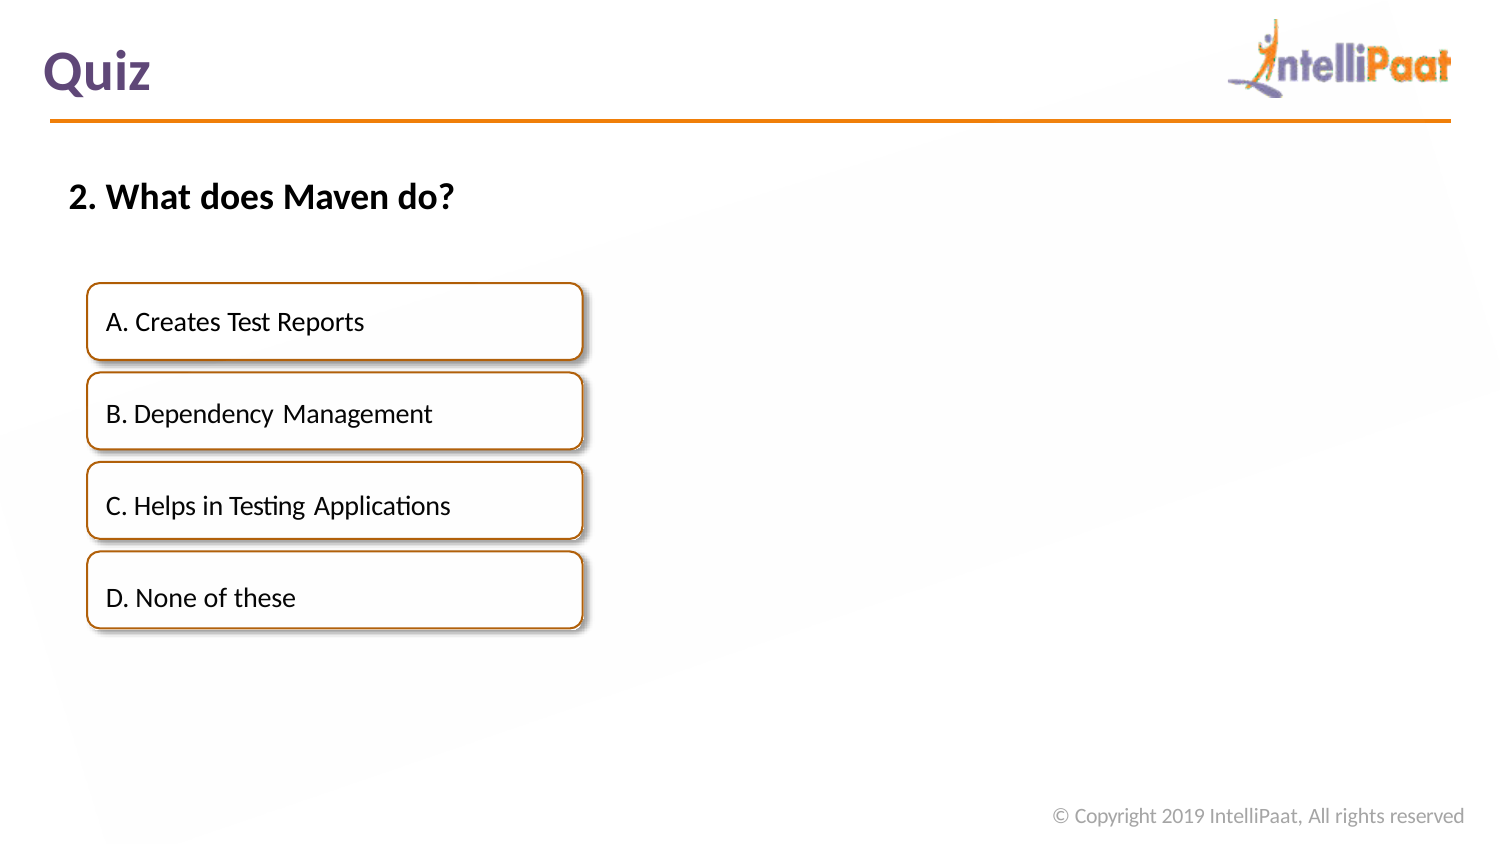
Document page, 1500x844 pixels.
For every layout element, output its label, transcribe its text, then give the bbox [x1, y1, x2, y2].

text_box [0, 1, 1500, 844]
footer © Copyright 2019 IntelliPaat, All rights reserved [1049, 804, 1478, 844]
